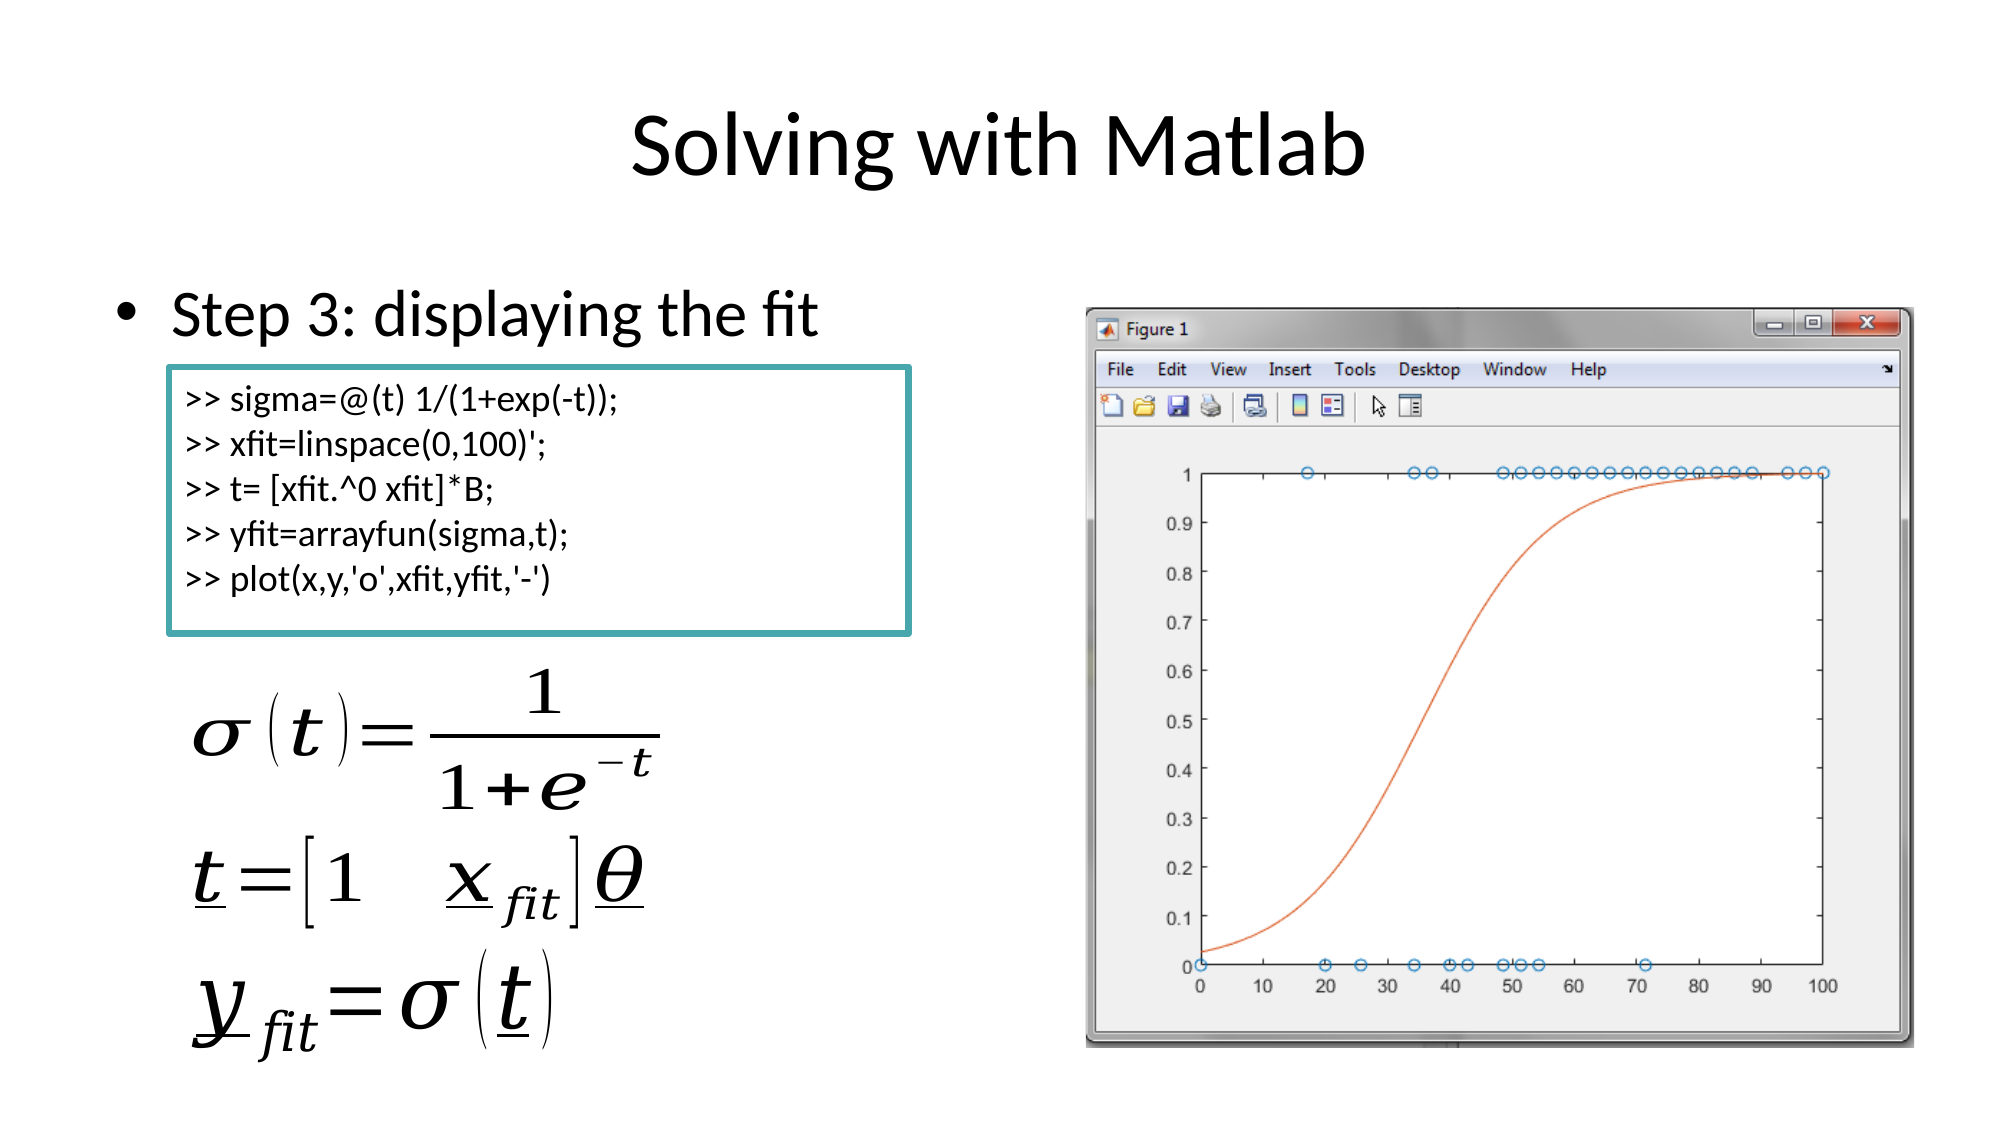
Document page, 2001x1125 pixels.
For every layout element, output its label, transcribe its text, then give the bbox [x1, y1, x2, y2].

list Step 3: displaying the fit [99, 262, 1900, 1005]
picture [1085, 307, 1915, 1048]
title Solving with Matlab [99, 45, 1900, 233]
text_box >> sigma=@(t) 1/(1+exp(-t)); >> xfit=linspace(0,100)'; >> t= [xfit.^0 xfit]*B; >> yfit=arrayfun(sigma,t); >> plot(x,y,'o',xfit,yfit,'-') [167, 365, 911, 636]
